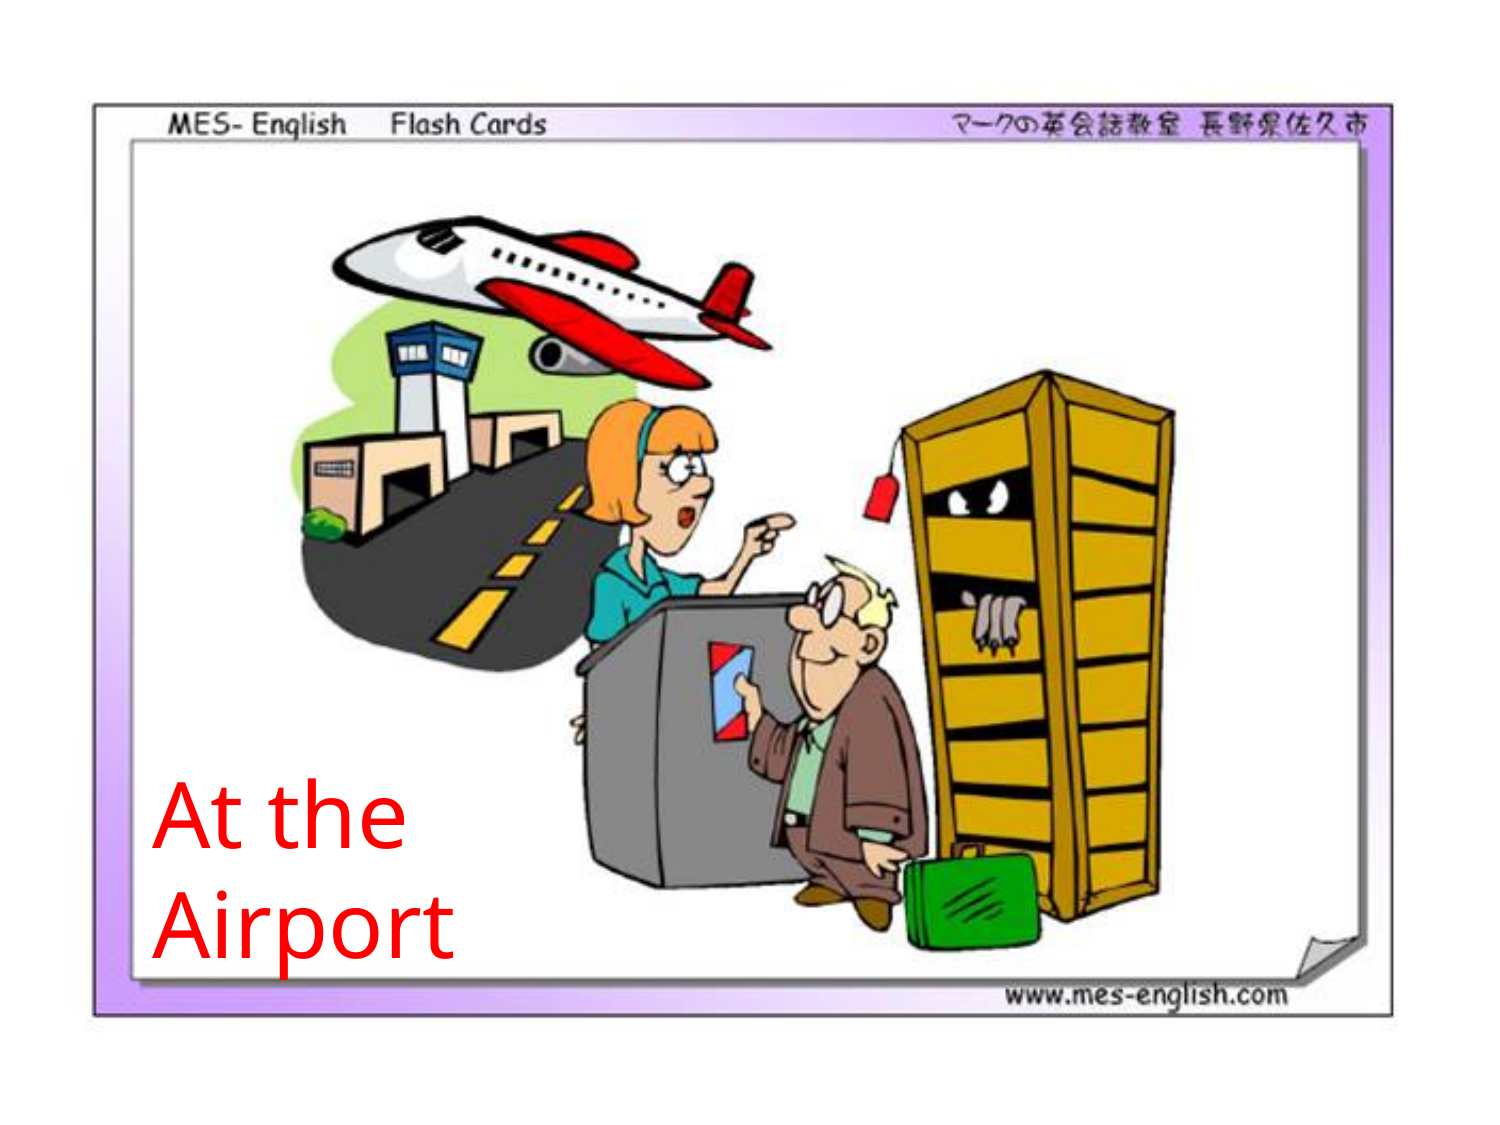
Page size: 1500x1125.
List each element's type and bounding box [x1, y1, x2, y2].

picture [68, 82, 1413, 1043]
